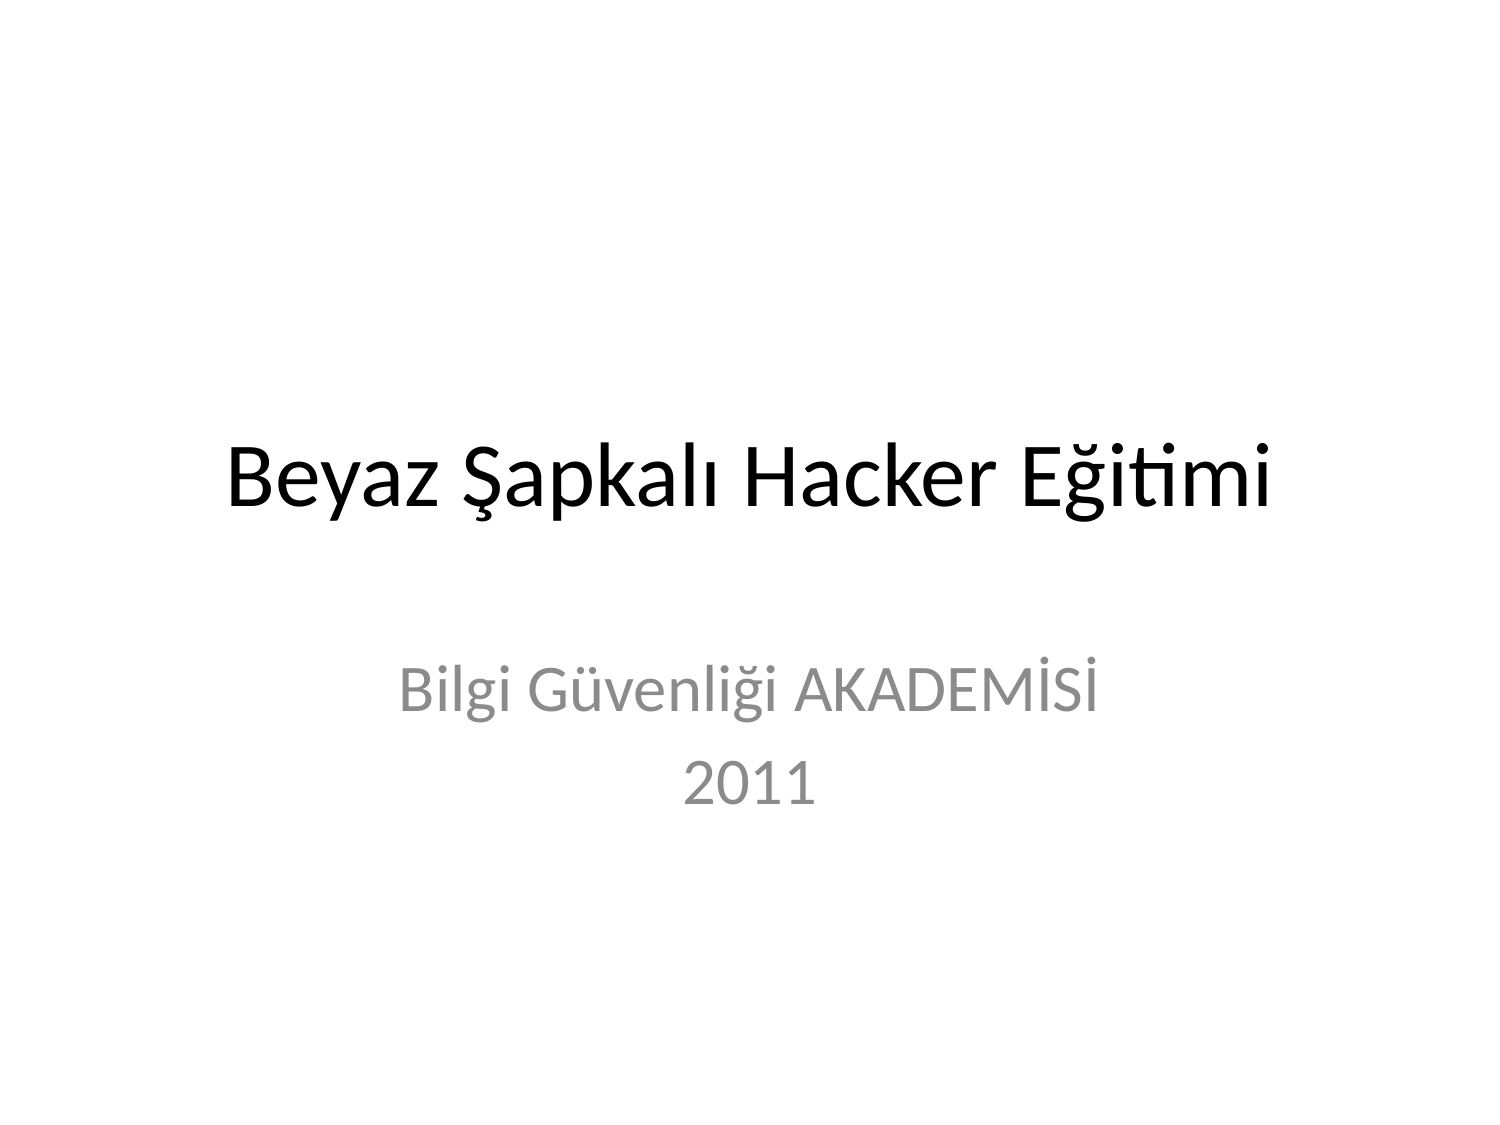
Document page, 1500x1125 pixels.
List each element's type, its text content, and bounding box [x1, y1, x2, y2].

subtitle Bilgi Güvenliği AKADEMİSİ 2011 [225, 637, 1275, 925]
title Beyaz Şapkalı Hacker Eğitimi [112, 349, 1388, 591]
